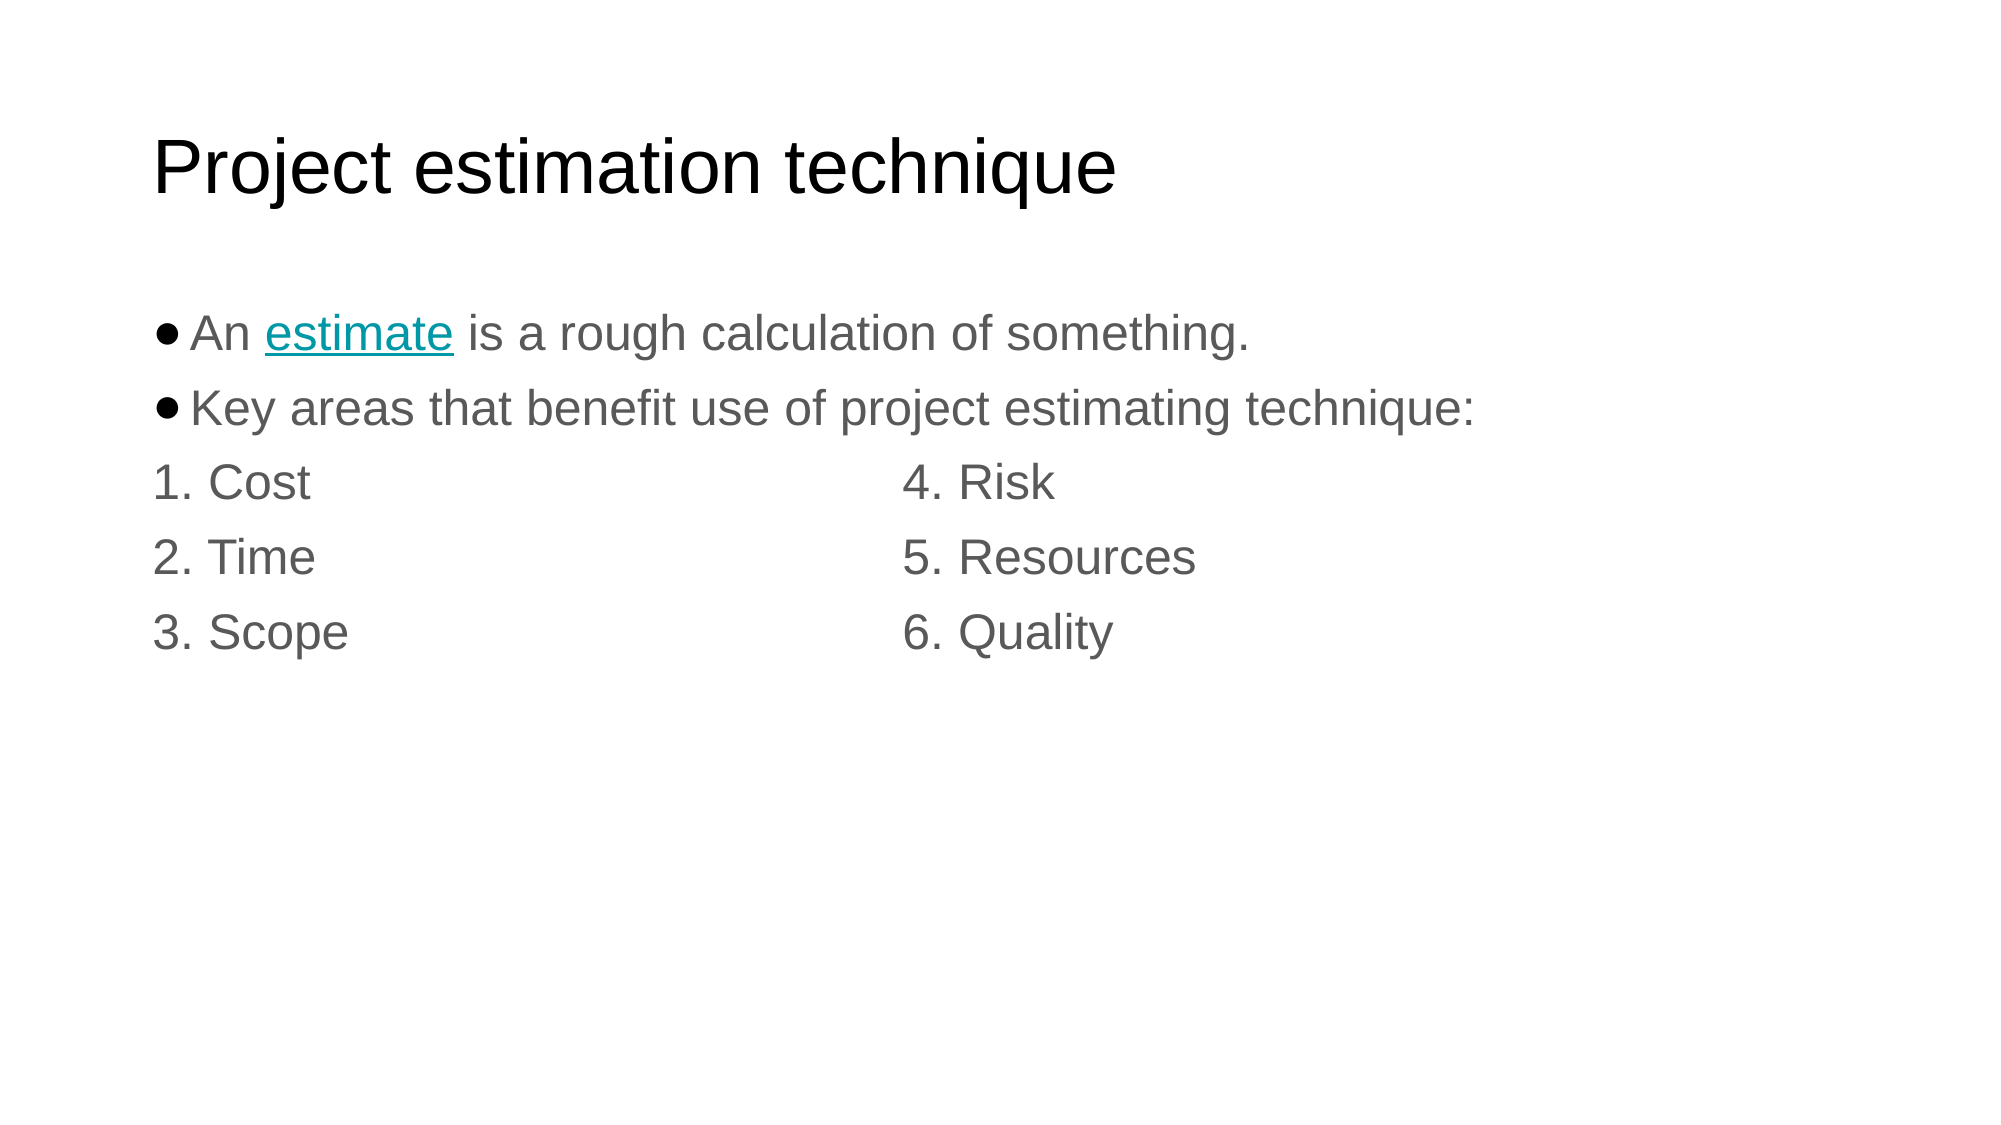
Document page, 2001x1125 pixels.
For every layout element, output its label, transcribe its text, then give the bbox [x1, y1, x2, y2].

title Project estimation technique [137, 59, 1863, 278]
list An estimate is a rough calculation of something. Key areas that benefit use of project estimating technique: 1. Cost 4. Risk 2. Time 5. Resources 3. Scope 6. Quality [137, 299, 1863, 1014]
